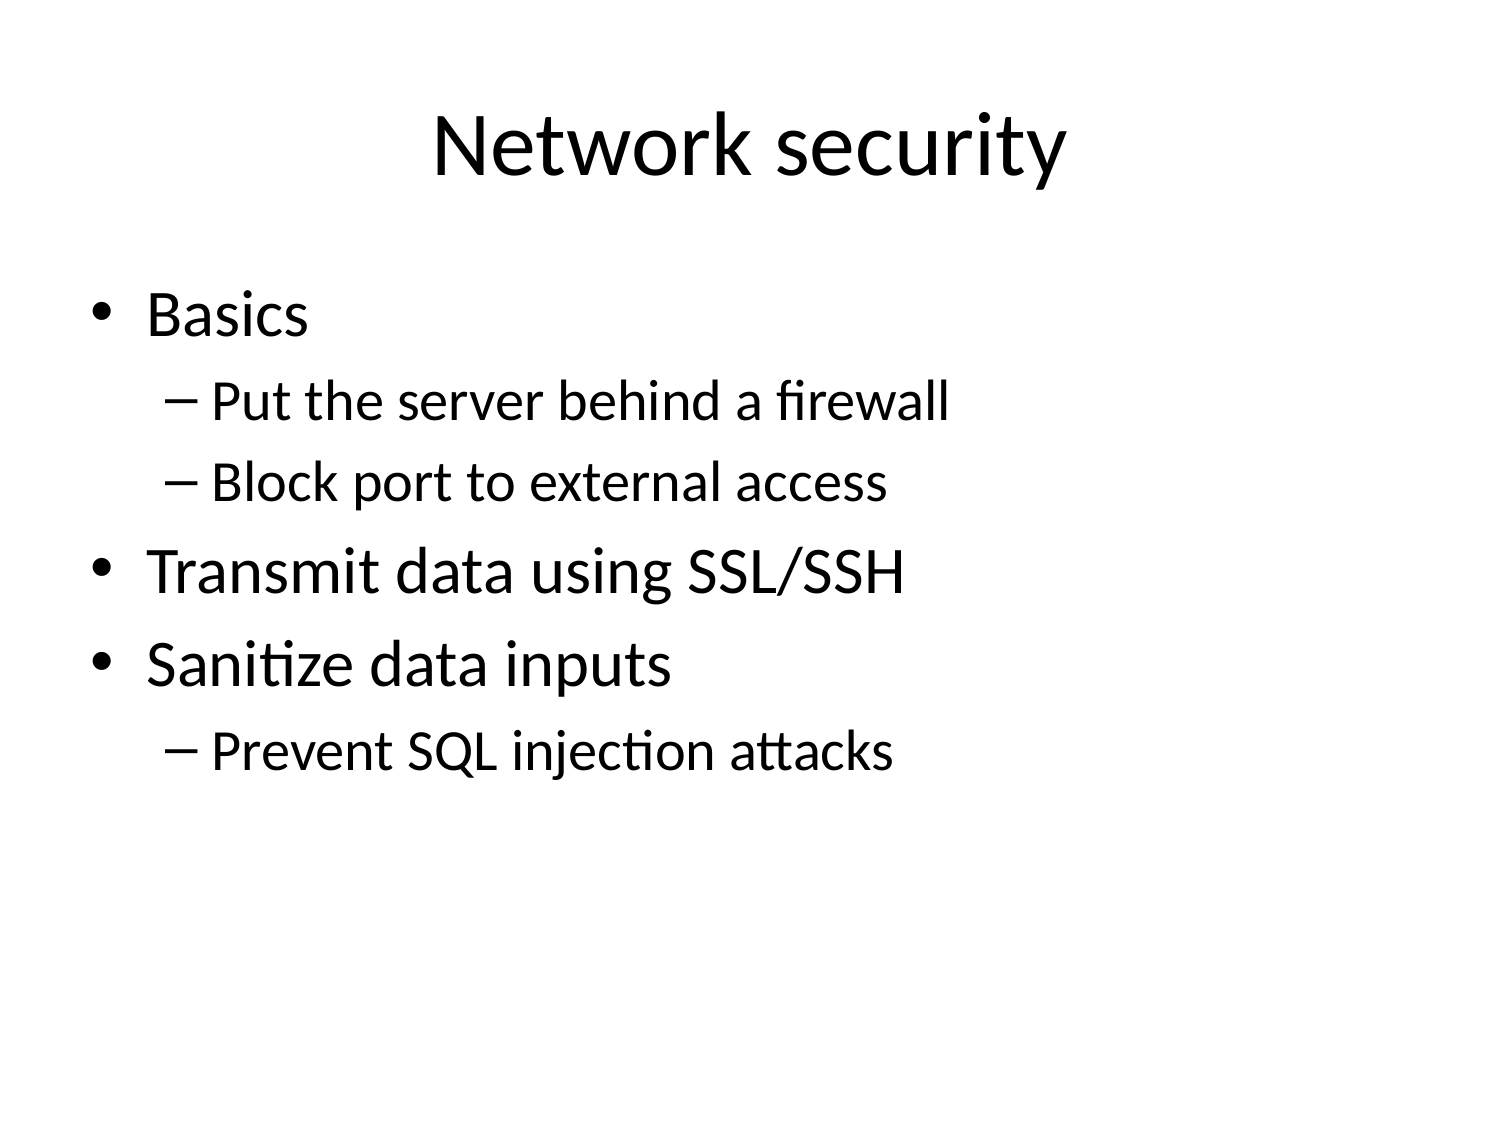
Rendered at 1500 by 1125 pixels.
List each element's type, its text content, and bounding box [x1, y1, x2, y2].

title Network security [75, 45, 1425, 233]
list Basics Put the server behind a firewall Block port to external access Transmit data using SSL/SSH Sanitize data inputs Prevent SQL injection attacks [75, 262, 1425, 1005]
